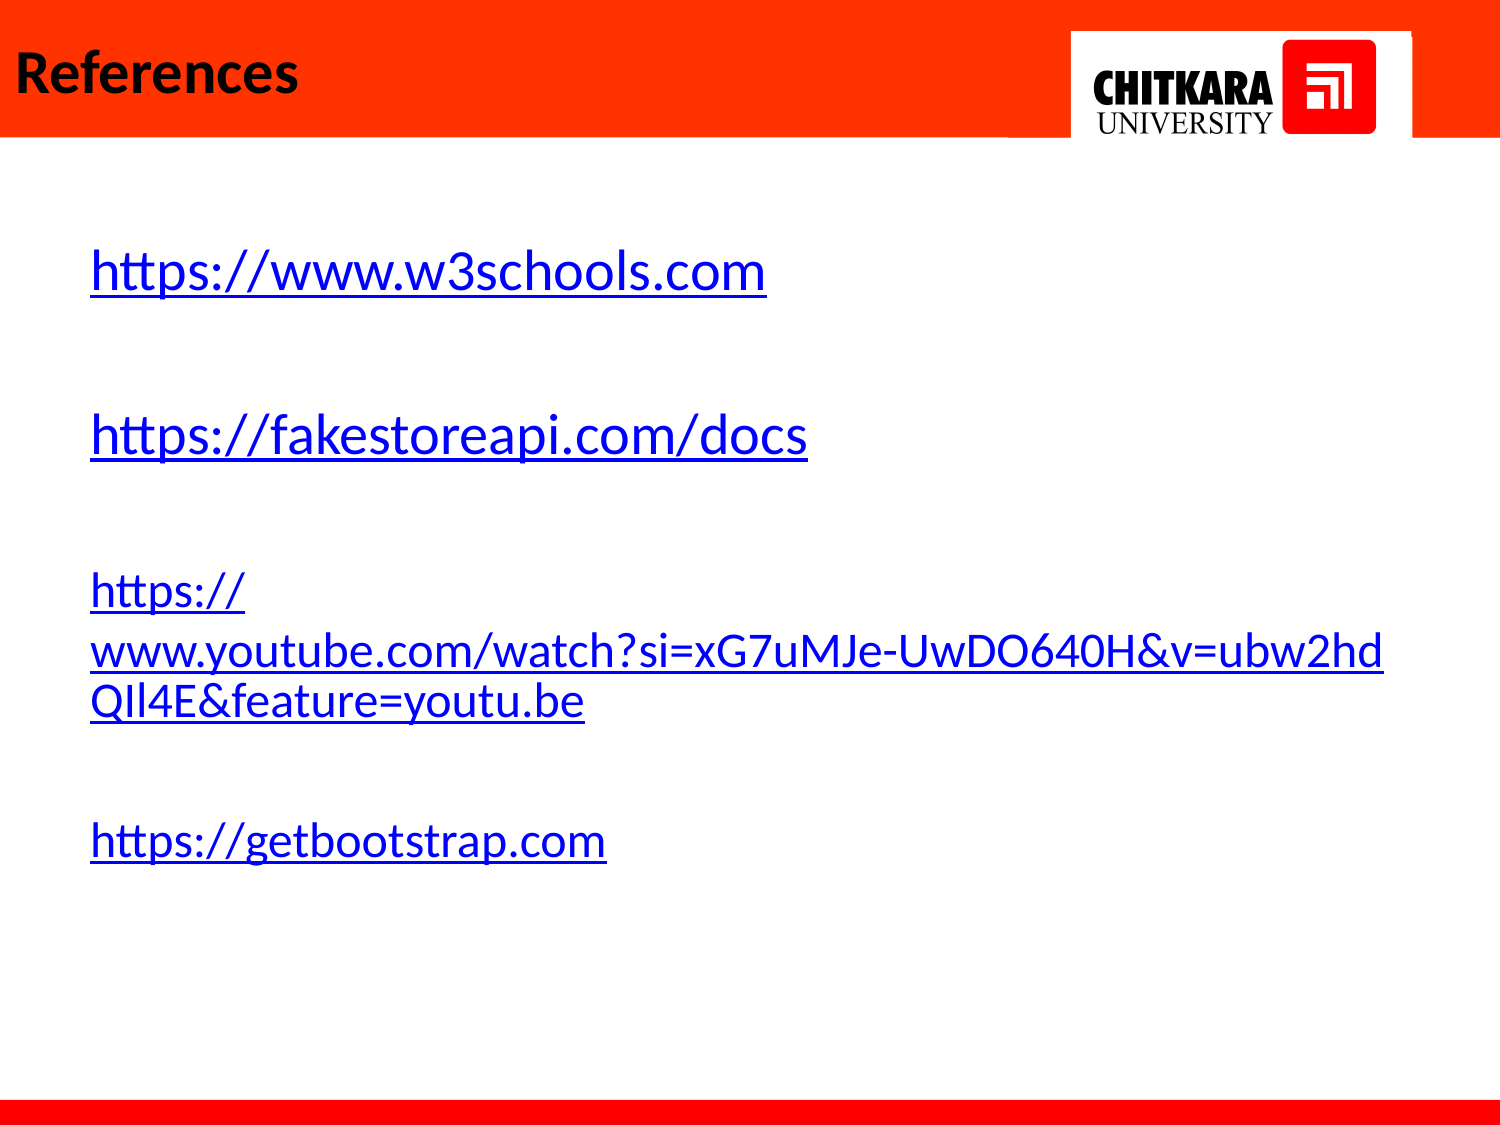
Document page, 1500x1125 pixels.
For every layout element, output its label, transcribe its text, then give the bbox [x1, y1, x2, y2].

picture [1074, 37, 1391, 138]
title References [0, 0, 1063, 138]
list https://www.w3schools.com https://fakestoreapi.com/docs https://www.youtube.com/watch?si=xG7uMJe-UwDO640H&v=ubw2hdQIl4E&feature=youtu.be https://getbootstrap.com [74, 224, 1426, 968]
